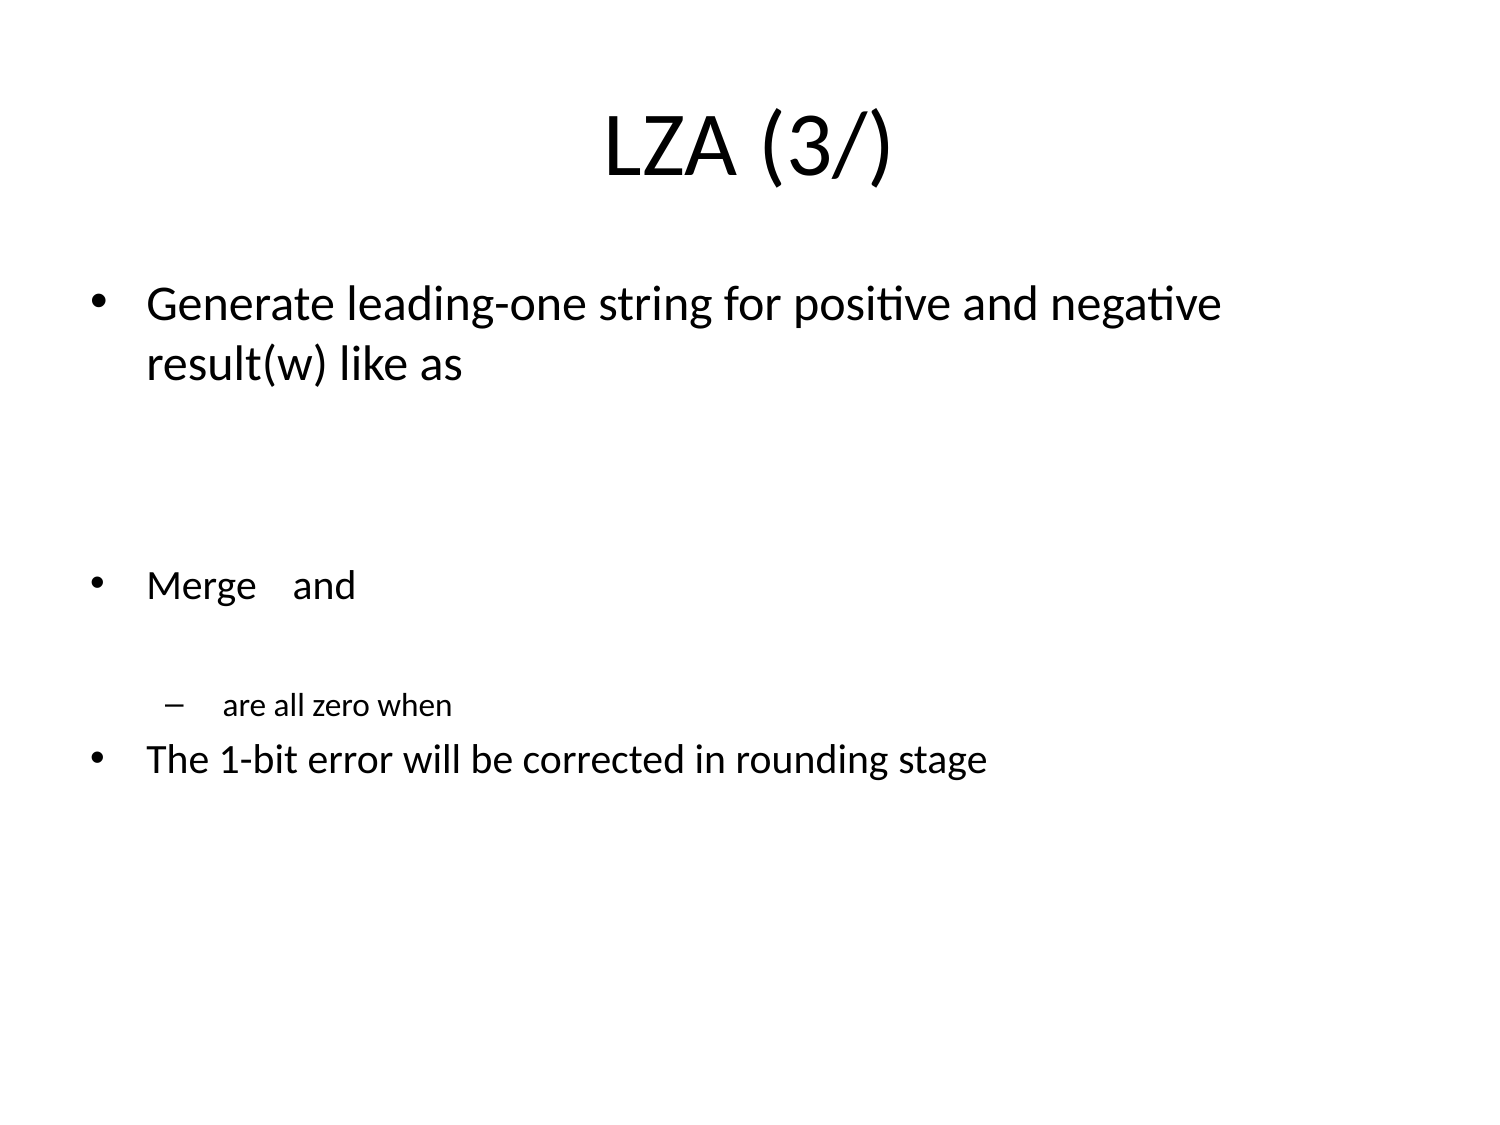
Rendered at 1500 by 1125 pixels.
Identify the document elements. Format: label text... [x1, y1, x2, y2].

title LZA (3/) [75, 45, 1425, 233]
